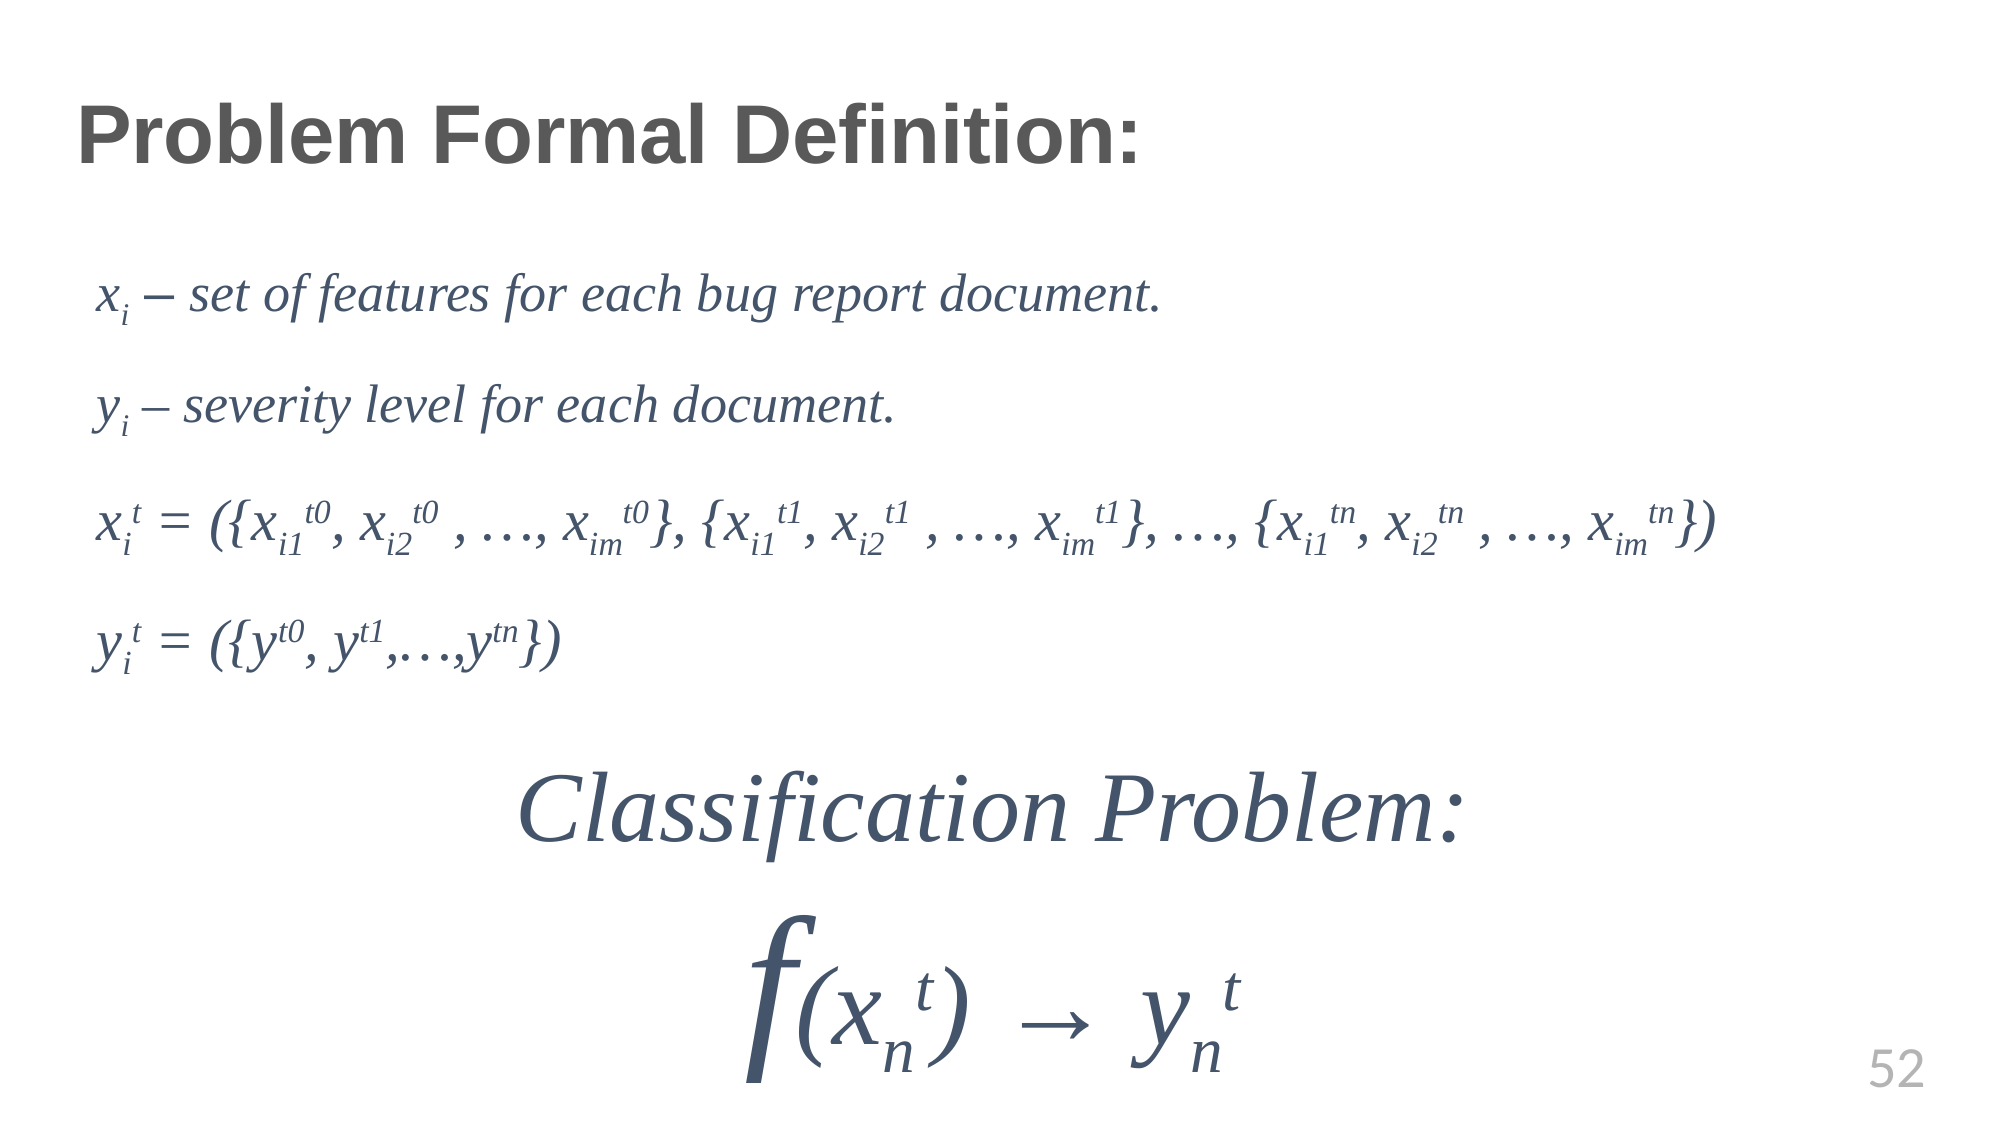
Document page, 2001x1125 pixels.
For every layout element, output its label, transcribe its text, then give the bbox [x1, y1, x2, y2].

title Problem Formal Definition: [61, 59, 1787, 214]
text_box xi – set of features for each bug report document. yi – severity level for each document. xit = ({xi1t0, xi2t0 , …, ximt0}, {xi1t1, xi2t1 , …, ximt1}, …, {xi1tn, xi2tn , …, ximtn}) yit = ({yt0, yt1,…,ytn}) Classification Problem: f(xnt) → ynt [81, 213, 1904, 1093]
slide_number 52 [1785, 1034, 1942, 1095]
